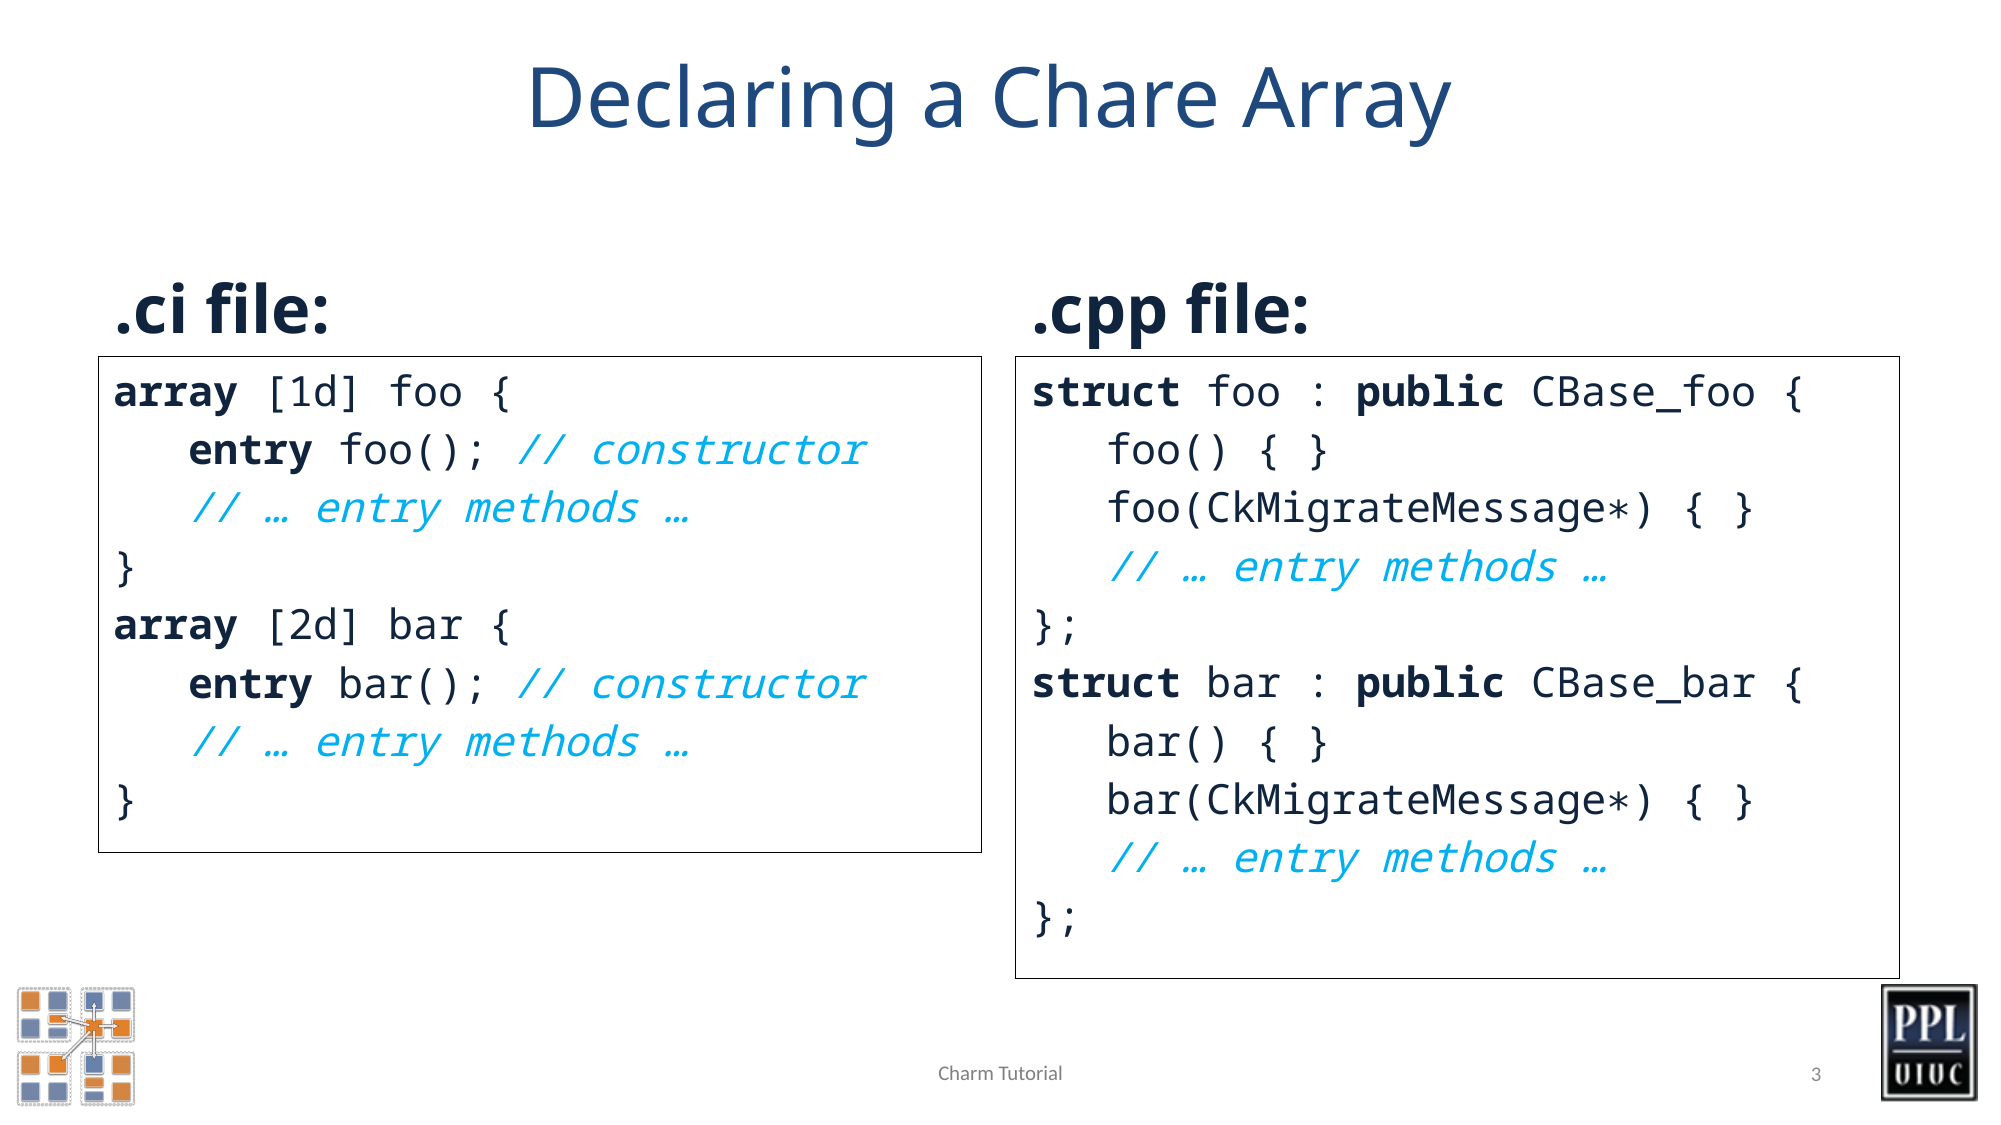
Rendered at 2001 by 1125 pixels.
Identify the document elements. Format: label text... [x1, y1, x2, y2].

title Declaring a Chare Array [66, 24, 1934, 163]
picture [12, 982, 140, 1110]
list struct foo : public CBase_foo { foo() { } foo(CkMigrateMessage∗) { } // … entry methods … }; struct bar : public CBase_bar { bar() { } bar(CkMigrateMessage∗) { } // … entry methods … }; [1015, 356, 1900, 979]
list .cpp file: [1015, 249, 1900, 355]
footer Charm Tutorial [615, 1042, 1387, 1103]
picture [1881, 984, 1978, 1107]
slide_number 3 [1625, 1042, 1837, 1103]
list .ci file: [99, 249, 984, 355]
list array [1d] foo { entry foo(); // constructor // … entry methods … } array [2d] bar { entry bar(); // constructor // … entry methods … } [98, 356, 982, 853]
